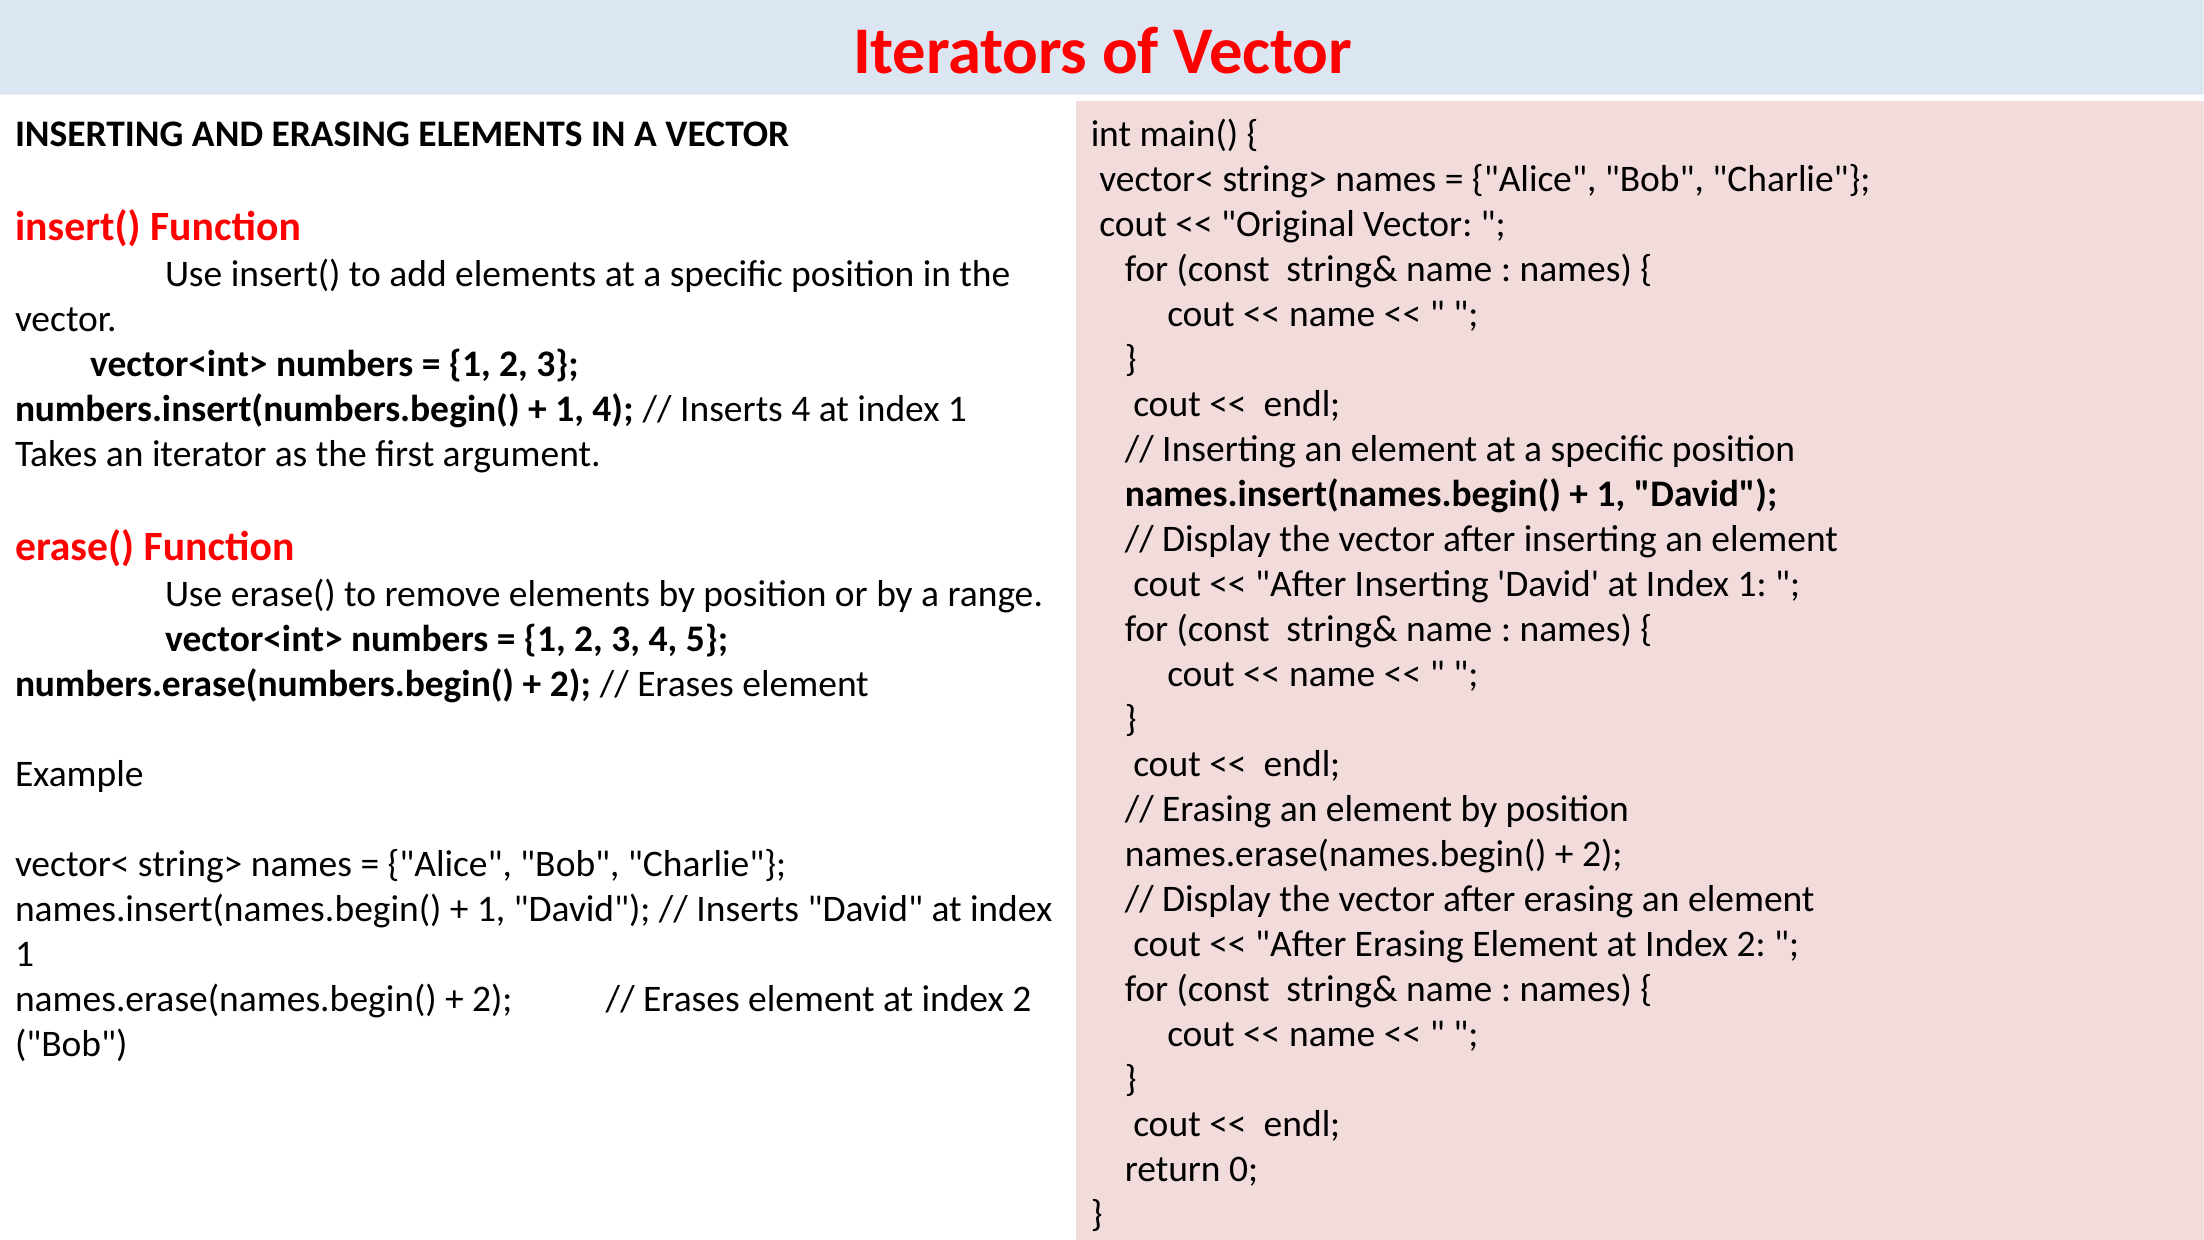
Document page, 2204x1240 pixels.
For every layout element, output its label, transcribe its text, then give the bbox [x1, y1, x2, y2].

text_box INSERTING AND ERASING ELEMENTS IN A VECTOR insert() Function Use insert() to add elements at a specific position in the vector. vector<int> numbers = {1, 2, 3}; numbers.insert(numbers.begin() + 1, 4); // Inserts 4 at index 1 Takes an iterator as the first argument. erase() Function Use erase() to remove elements by position or by a range. vector<int> numbers = {1, 2, 3, 4, 5}; numbers.erase(numbers.begin() + 2); // Erases element Example vector< string> names = {"Alice", "Bob", "Charlie"}; names.insert(names.begin() + 1, "David"); // Inserts "David" at index 1 names.erase(names.begin() + 2); // Erases element at index 2 ("Bob") [0, 101, 1076, 1071]
text_box int main() { vector< string> names = {"Alice", "Bob", "Charlie"}; cout << "Original Vector: "; for (const string& name : names) { cout << name << " "; } cout << endl; // Inserting an element at a specific position names.insert(names.begin() + 1, "David"); // Display the vector after inserting an element cout << "After Inserting 'David' at Index 1: "; for (const string& name : names) { cout << name << " "; } cout << endl; // Erasing an element by position names.erase(names.begin() + 2); // Display the vector after erasing an element cout << "After Erasing Element at Index 2: "; for (const string& name : names) { cout << name << " "; } cout << endl; return 0; } [1076, 101, 2204, 1240]
text_box Iterators of Vector [0, 0, 2204, 95]
